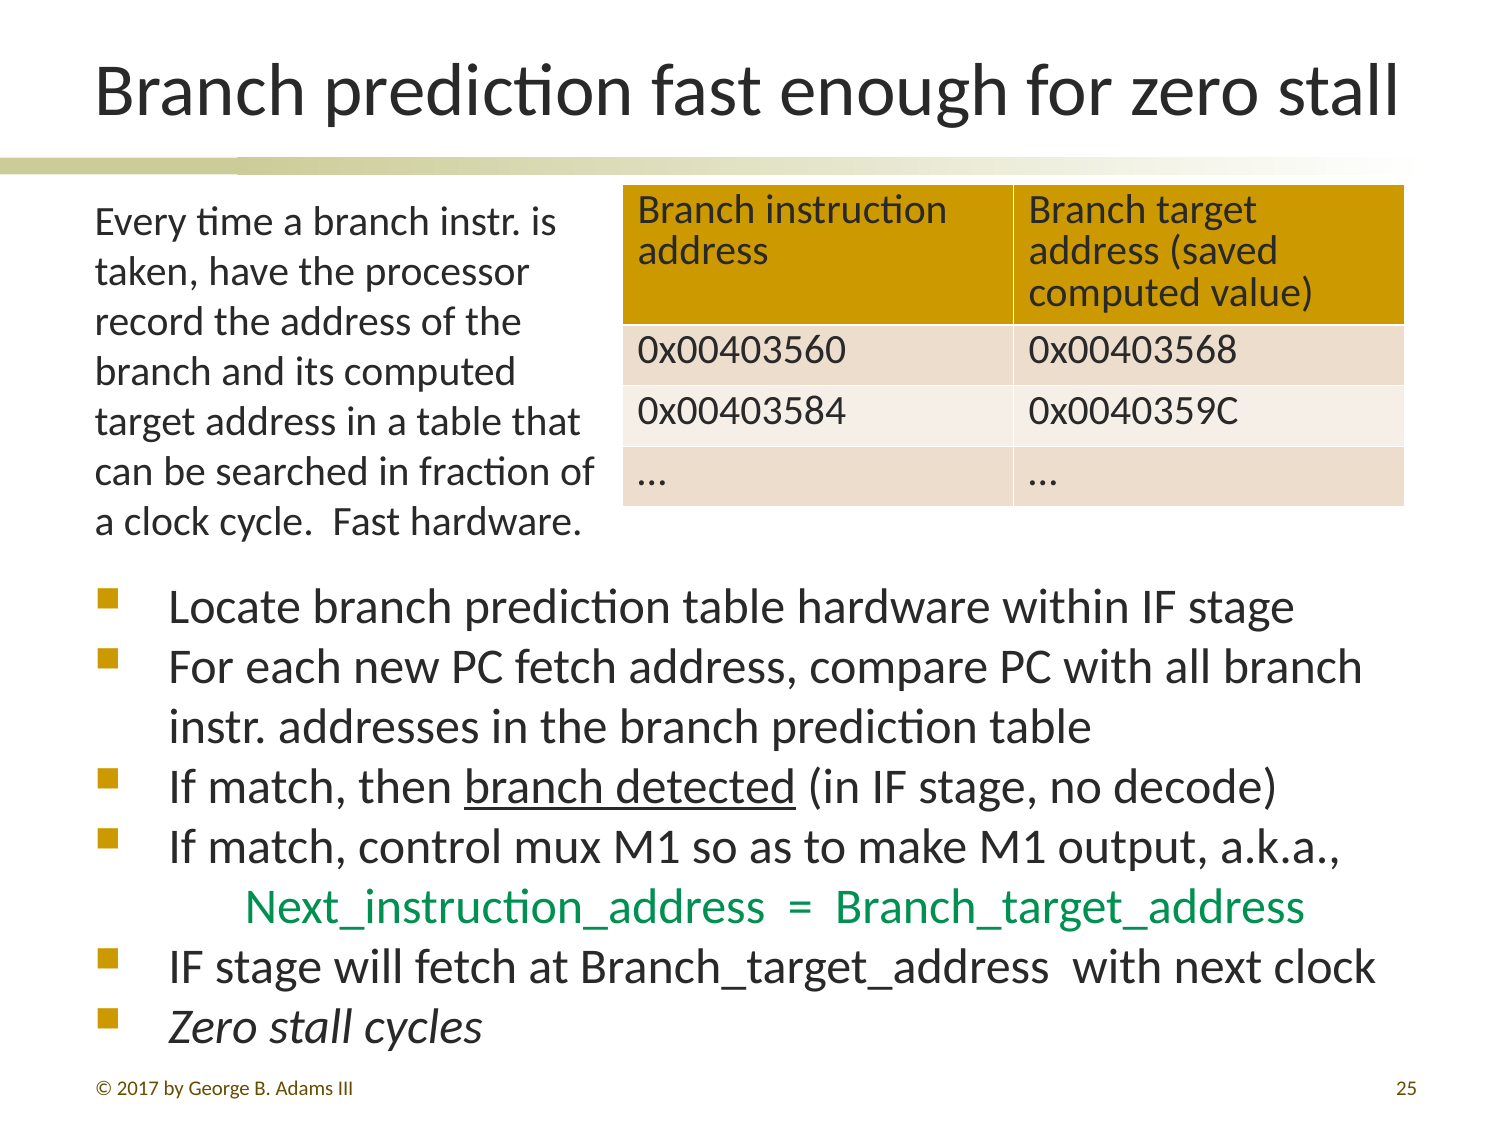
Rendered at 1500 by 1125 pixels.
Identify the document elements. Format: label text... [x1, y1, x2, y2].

table_header Branch target address (saved computed value) [1014, 185, 1404, 324]
title Branch prediction fast enough for zero stall [79, 15, 1477, 139]
table_cell 0x00403568 [1014, 326, 1404, 385]
table_cell 0x00403560 [630, 326, 1013, 385]
table_cell … [1014, 447, 1404, 506]
text_box Every time a branch instr. is taken, have the processor record the address of the branch and its computed target address in a table that can be searched in fraction of a clock cycle. Fast hardware. [79, 186, 630, 551]
table_cell 0x00403584 [630, 386, 1013, 446]
list Locate branch prediction table hardware within IF stage For each new PC fetch address, compare PC with all branch instr. addresses in the branch prediction table If match, then branch detected (in IF stage, no decode) If match, control mux M1 so as to make M1 output, a.k.a., Next_instruction_address = Branch_target_address IF stage will fetch at Branch_target_address with next clock Zero stall cycles [79, 566, 1448, 1077]
table_cell 0x0040359C [1014, 386, 1404, 446]
slide_number © 2017 by George B. Adams III [79, 1067, 406, 1099]
table_header Branch instruction address [623, 185, 1013, 324]
table_cell … [630, 447, 1013, 506]
slide_number 25 [1119, 1067, 1433, 1099]
